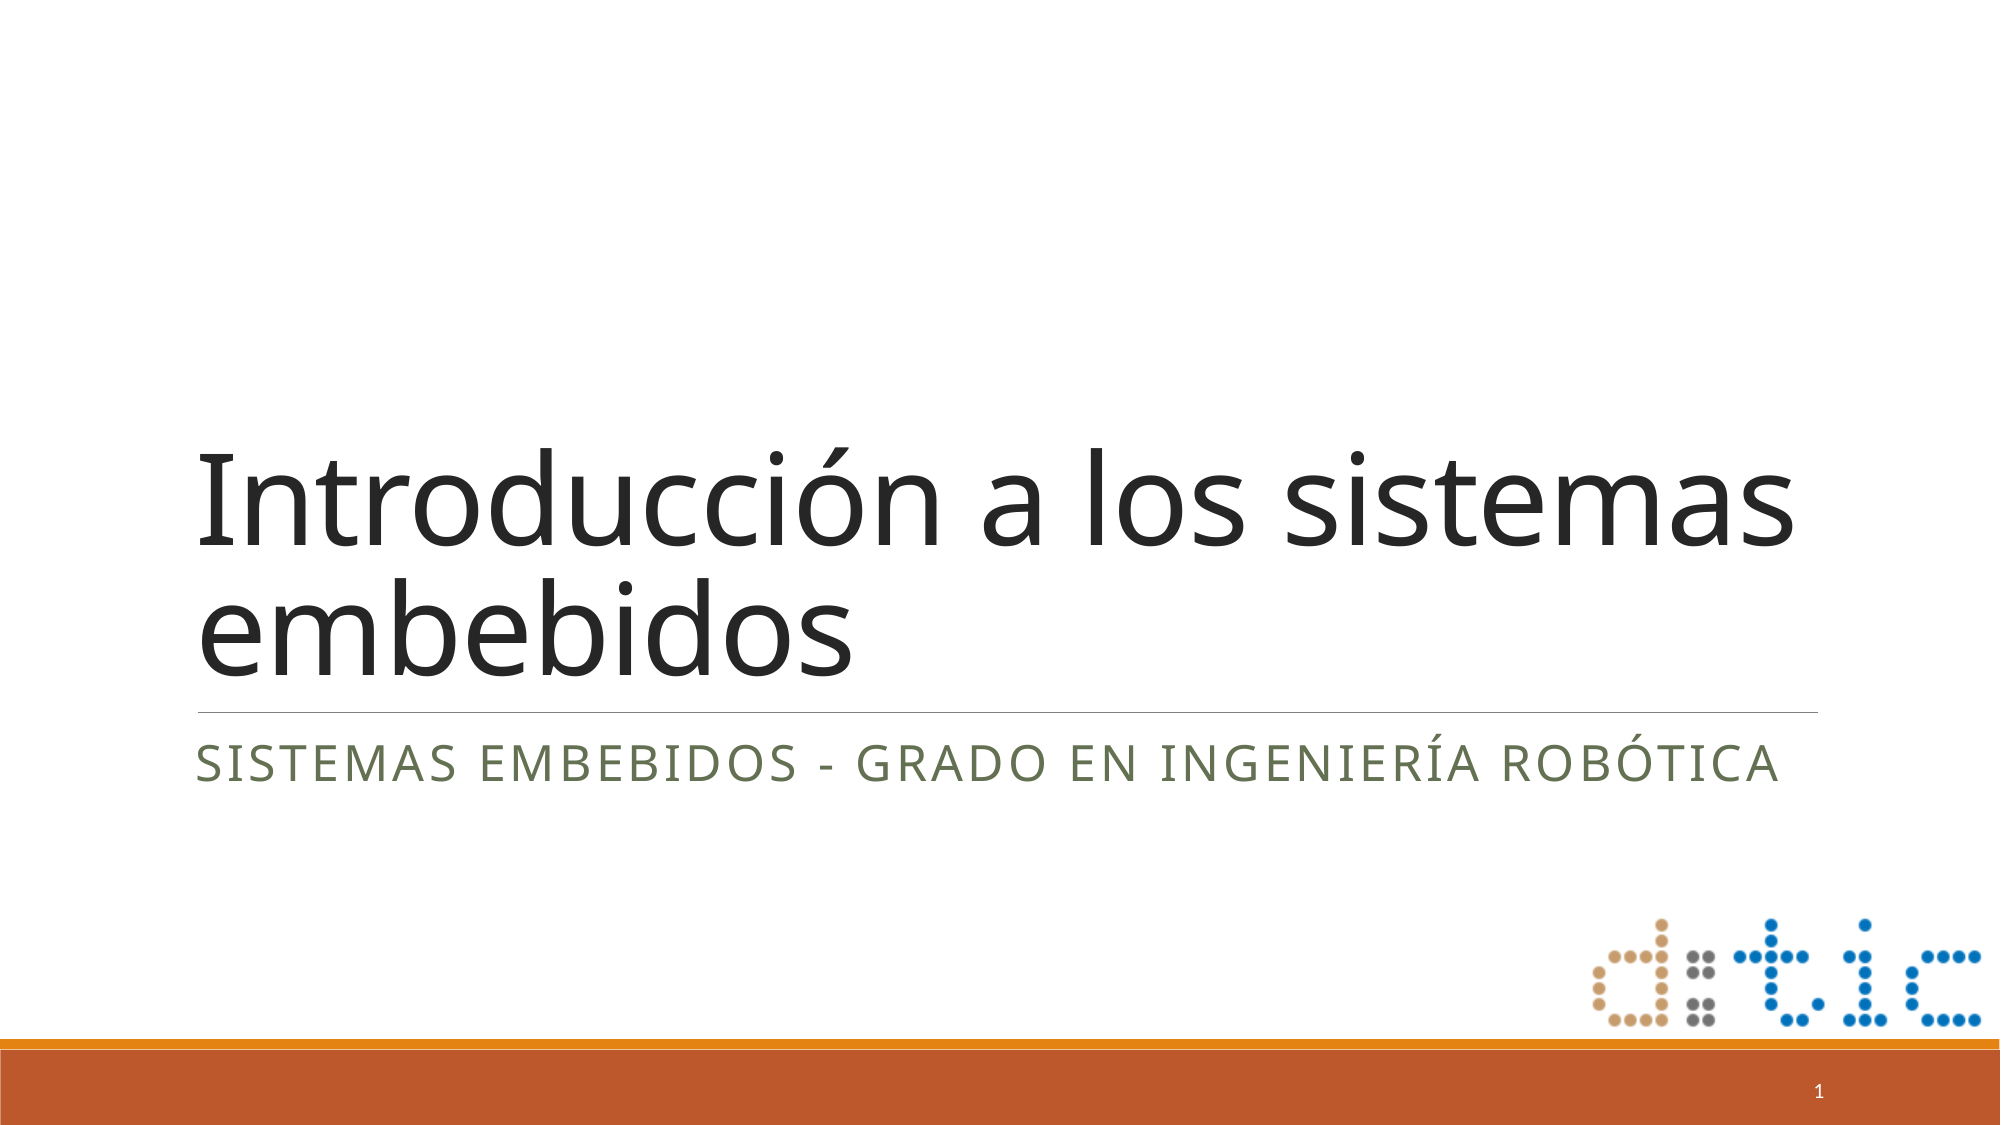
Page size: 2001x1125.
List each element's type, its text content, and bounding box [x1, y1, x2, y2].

slide_number 1 [1624, 1059, 1840, 1120]
picture [1590, 916, 2000, 1030]
title Introducción a los sistemas embebidos [180, 433, 1830, 710]
subtitle SISTEMAS EMBEBIDOS - Grado en Ingeniería Robótica [180, 730, 1831, 919]
